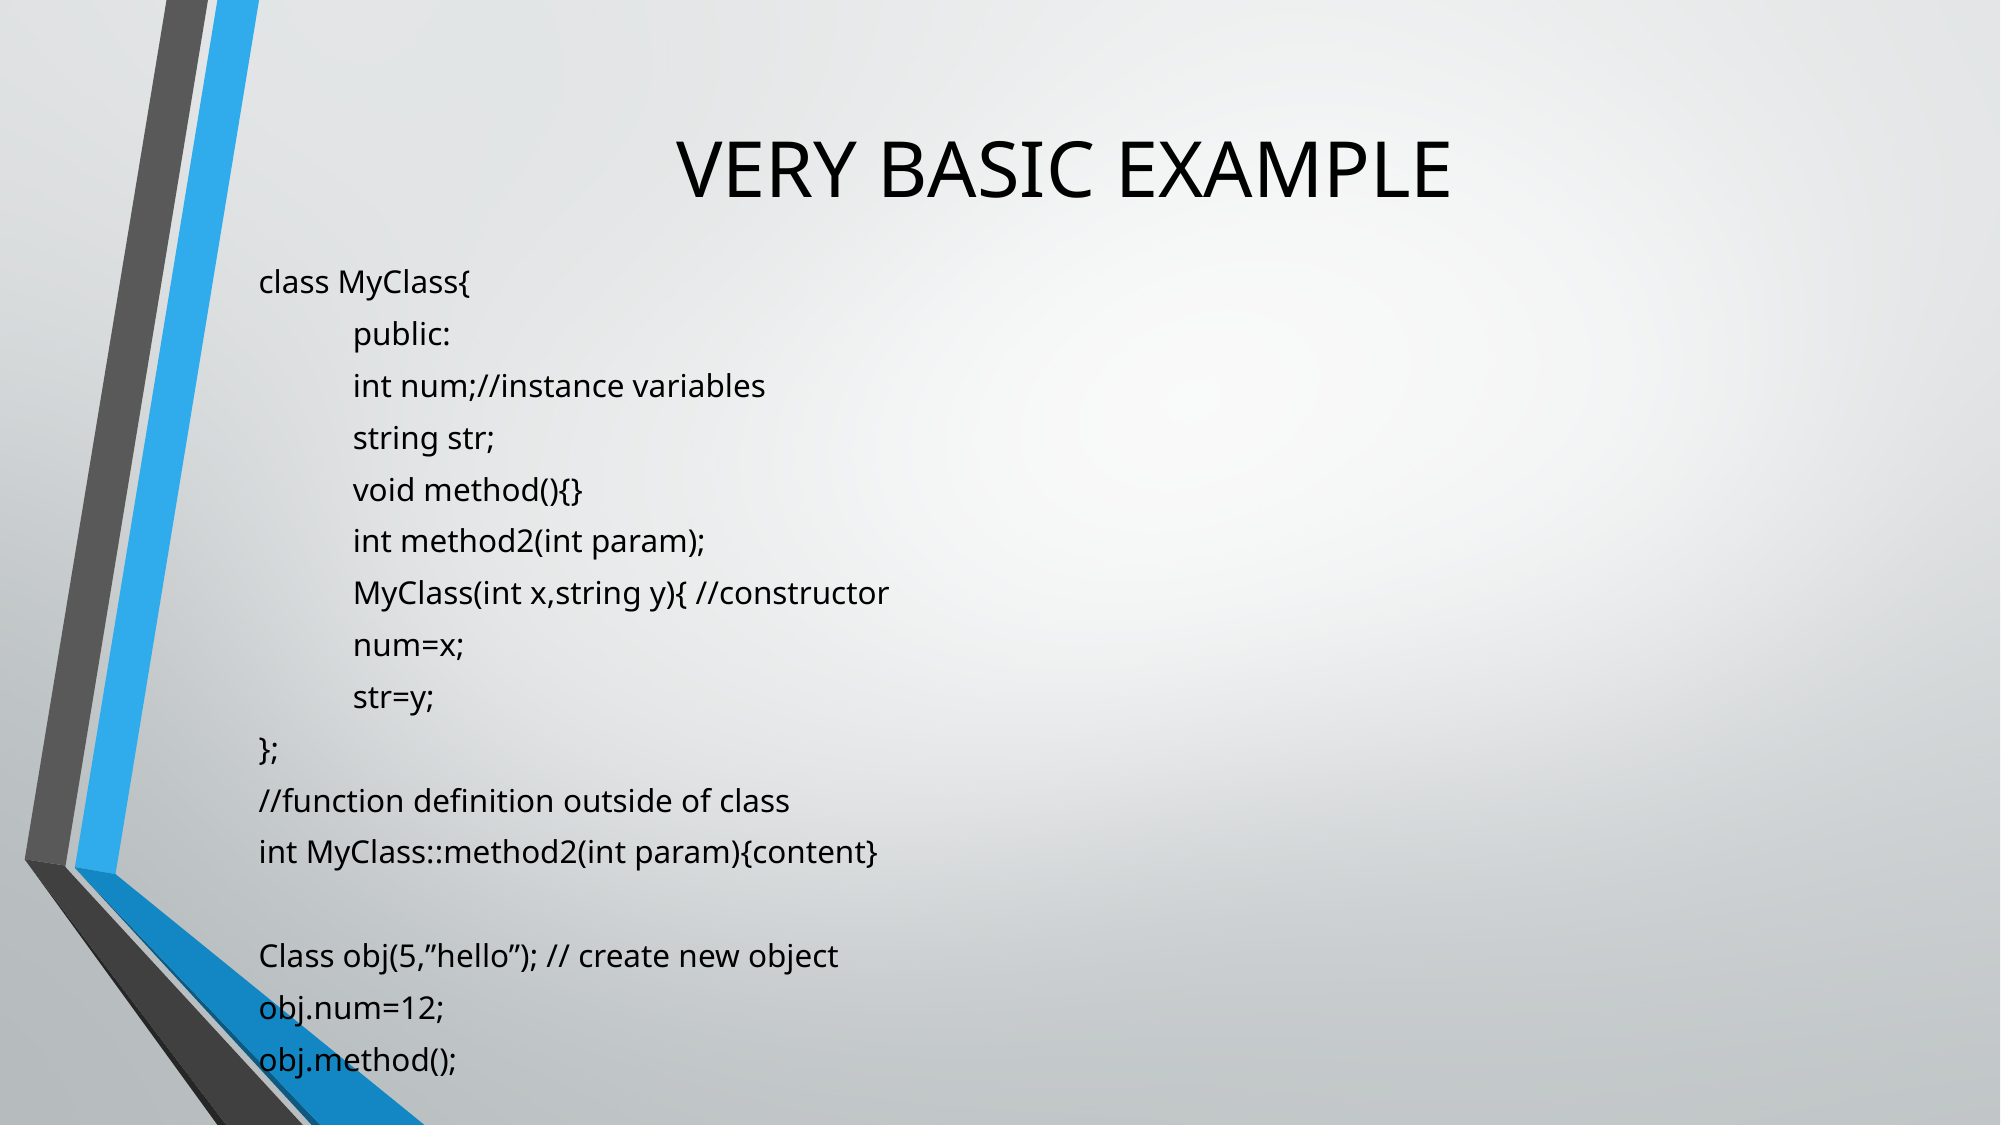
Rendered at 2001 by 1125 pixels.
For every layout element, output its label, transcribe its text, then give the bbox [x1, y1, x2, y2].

title VERY BASIC EXAMPLE [243, 112, 1887, 221]
list class MyClass{ public: int num;//instance variables string str; void method(){} int method2(int param); MyClass(int x,string y){ //constructor num=x; str=y; }; //function definition outside of class int MyClass::method2(int param){content} Class obj(5,”hello”); // create new object obj.num=12; obj.method(); [243, 251, 1887, 1088]
